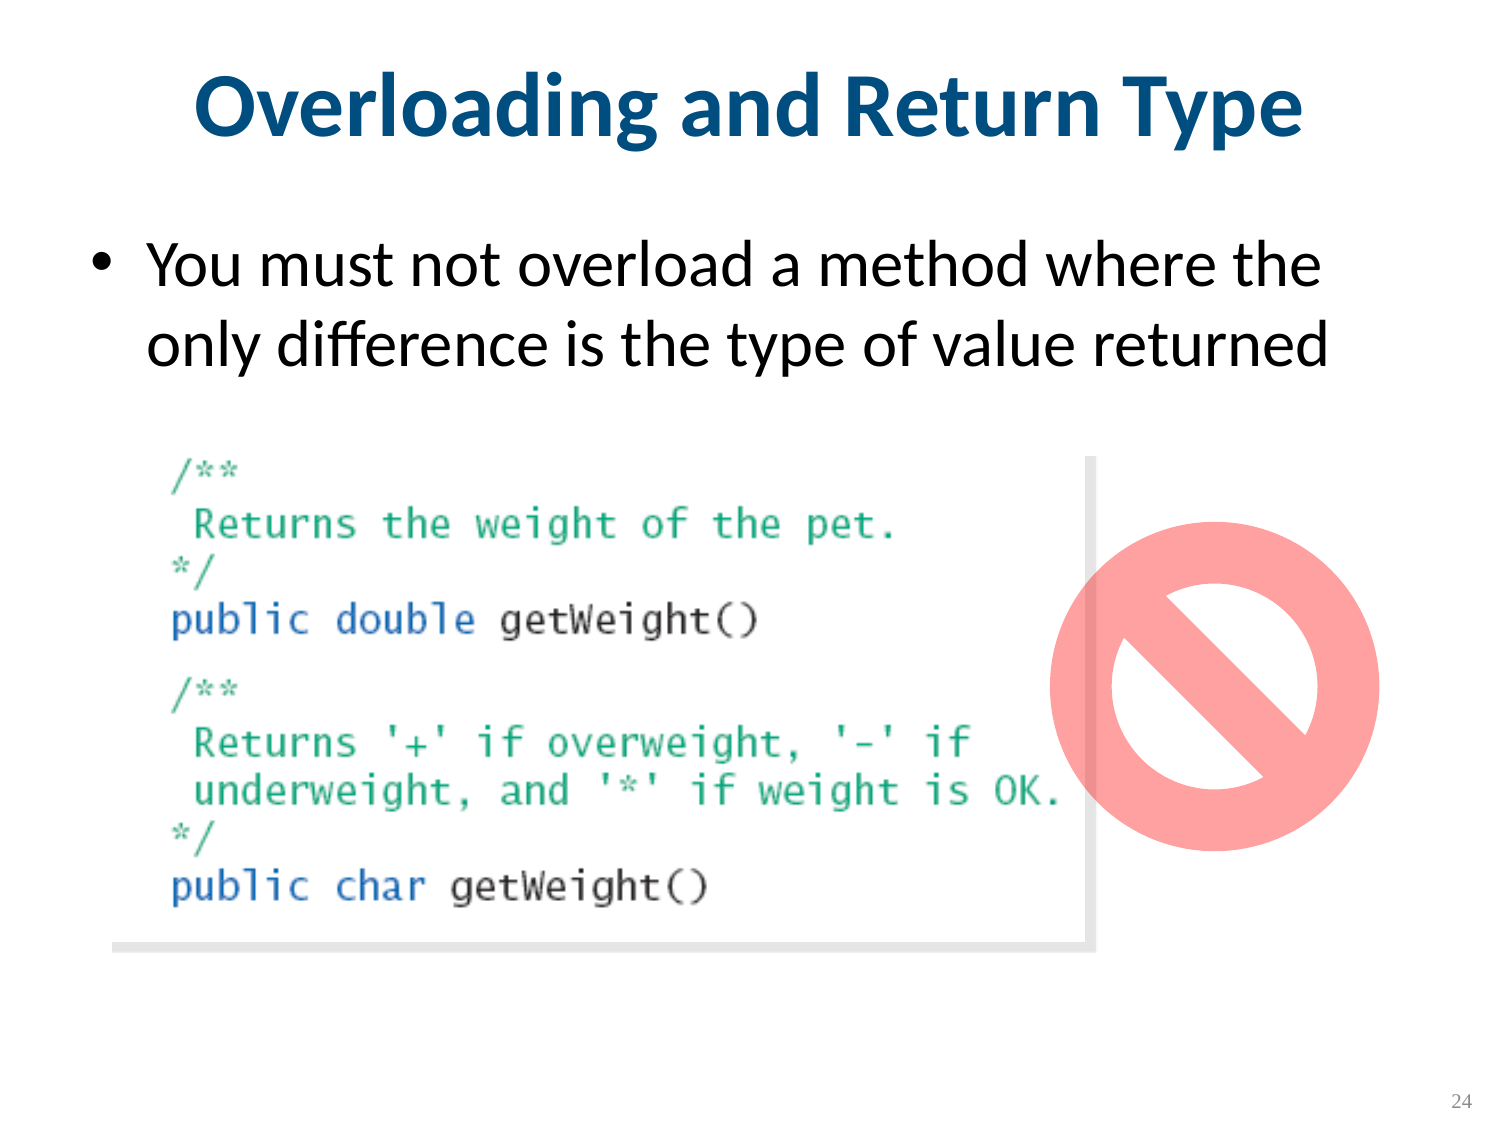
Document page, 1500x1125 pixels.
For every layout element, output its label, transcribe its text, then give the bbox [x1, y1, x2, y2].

title Overloading and Return Type [75, 24, 1425, 175]
slide_number 24 [1325, 1074, 1488, 1125]
picture [99, 443, 1086, 943]
text_box [1090, 519, 1382, 854]
list You must not overload a method where the only difference is the type of value returned [75, 212, 1425, 1075]
